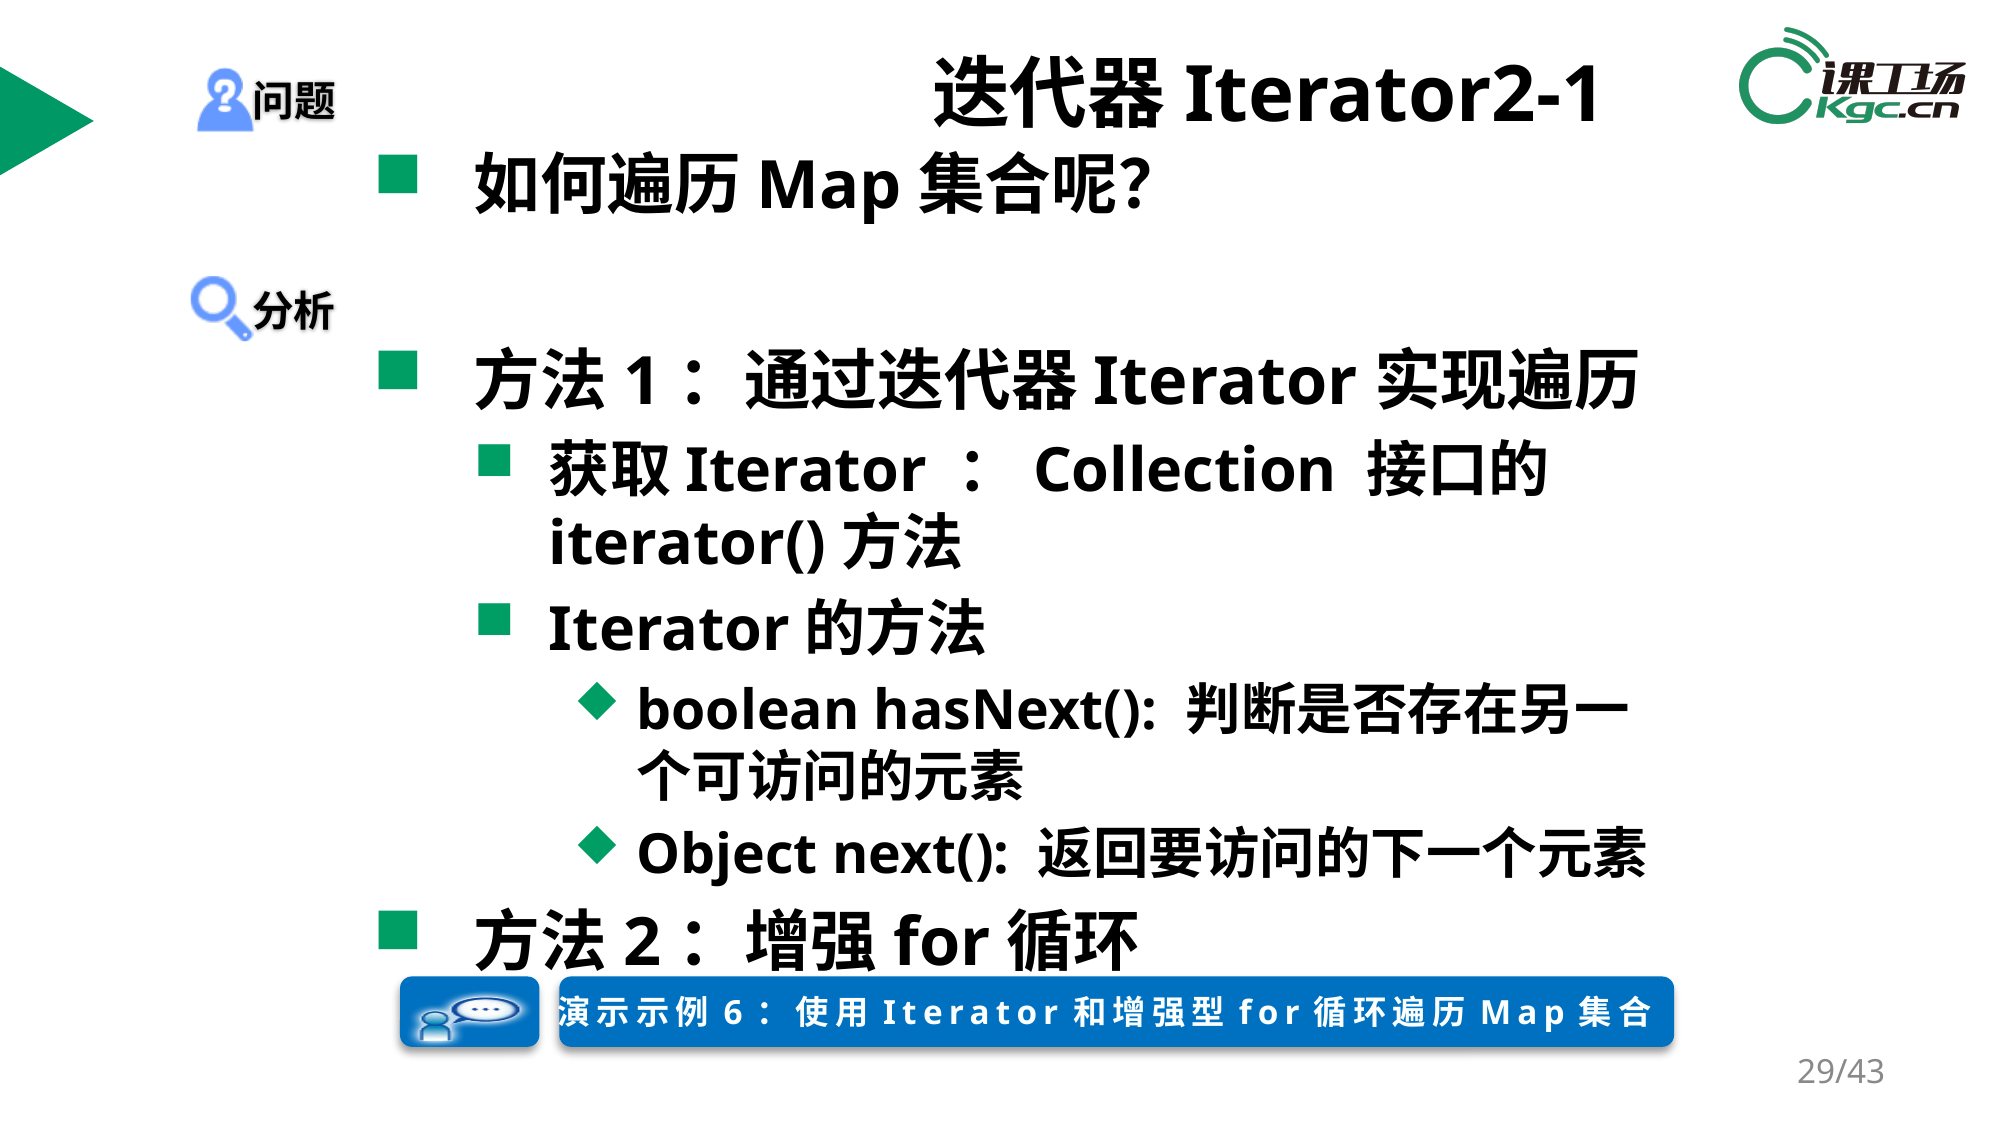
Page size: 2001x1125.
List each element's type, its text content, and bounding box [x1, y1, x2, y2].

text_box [389, 976, 1675, 1048]
slide_number /43 [1433, 1042, 1901, 1104]
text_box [190, 64, 352, 135]
title 迭代器Iterator2-1 [917, 46, 1721, 133]
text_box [187, 272, 352, 347]
picture [1739, 27, 1966, 124]
list 如何遍历Map集合呢？ 方法1：通过迭代器Iterator实现遍历 获取Iterator ：Collection 接口的iterator()方法 Iterator的方法 boolean hasNext(): 判断是否存在另一个可访问的元素 Object next(): 返回要访问的下一个元素 方法2：增强for循环 [358, 134, 1672, 957]
